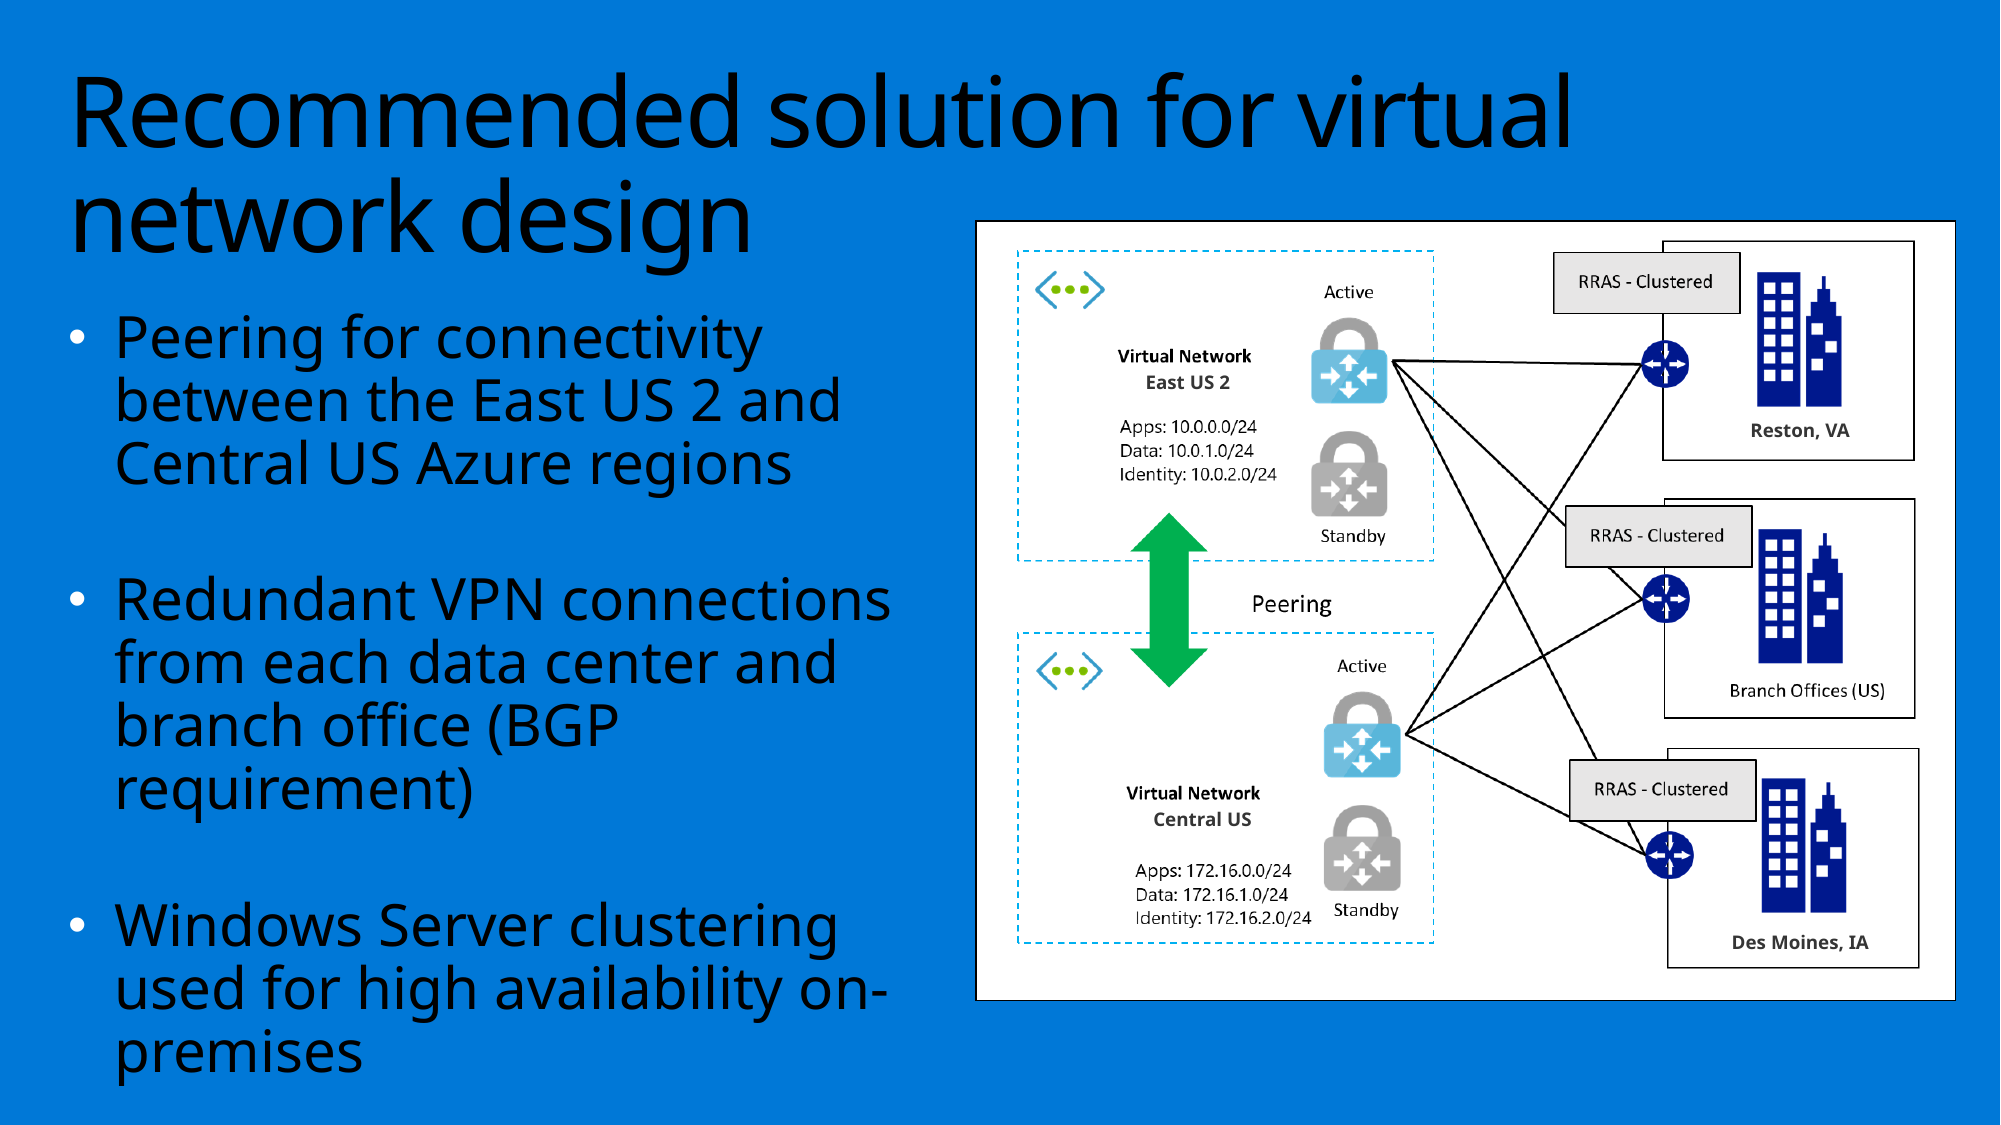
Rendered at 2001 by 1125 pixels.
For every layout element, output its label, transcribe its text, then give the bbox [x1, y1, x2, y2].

picture [974, 220, 1956, 1002]
title Recommended solution for virtual network design [44, 47, 1957, 196]
list Peering for connectivity between the East US 2 and Central US Azure regions Redundant VPN connections from each data center and branch office (BGP requirement) Windows Server clustering used for high availability on-premises [44, 293, 927, 1078]
